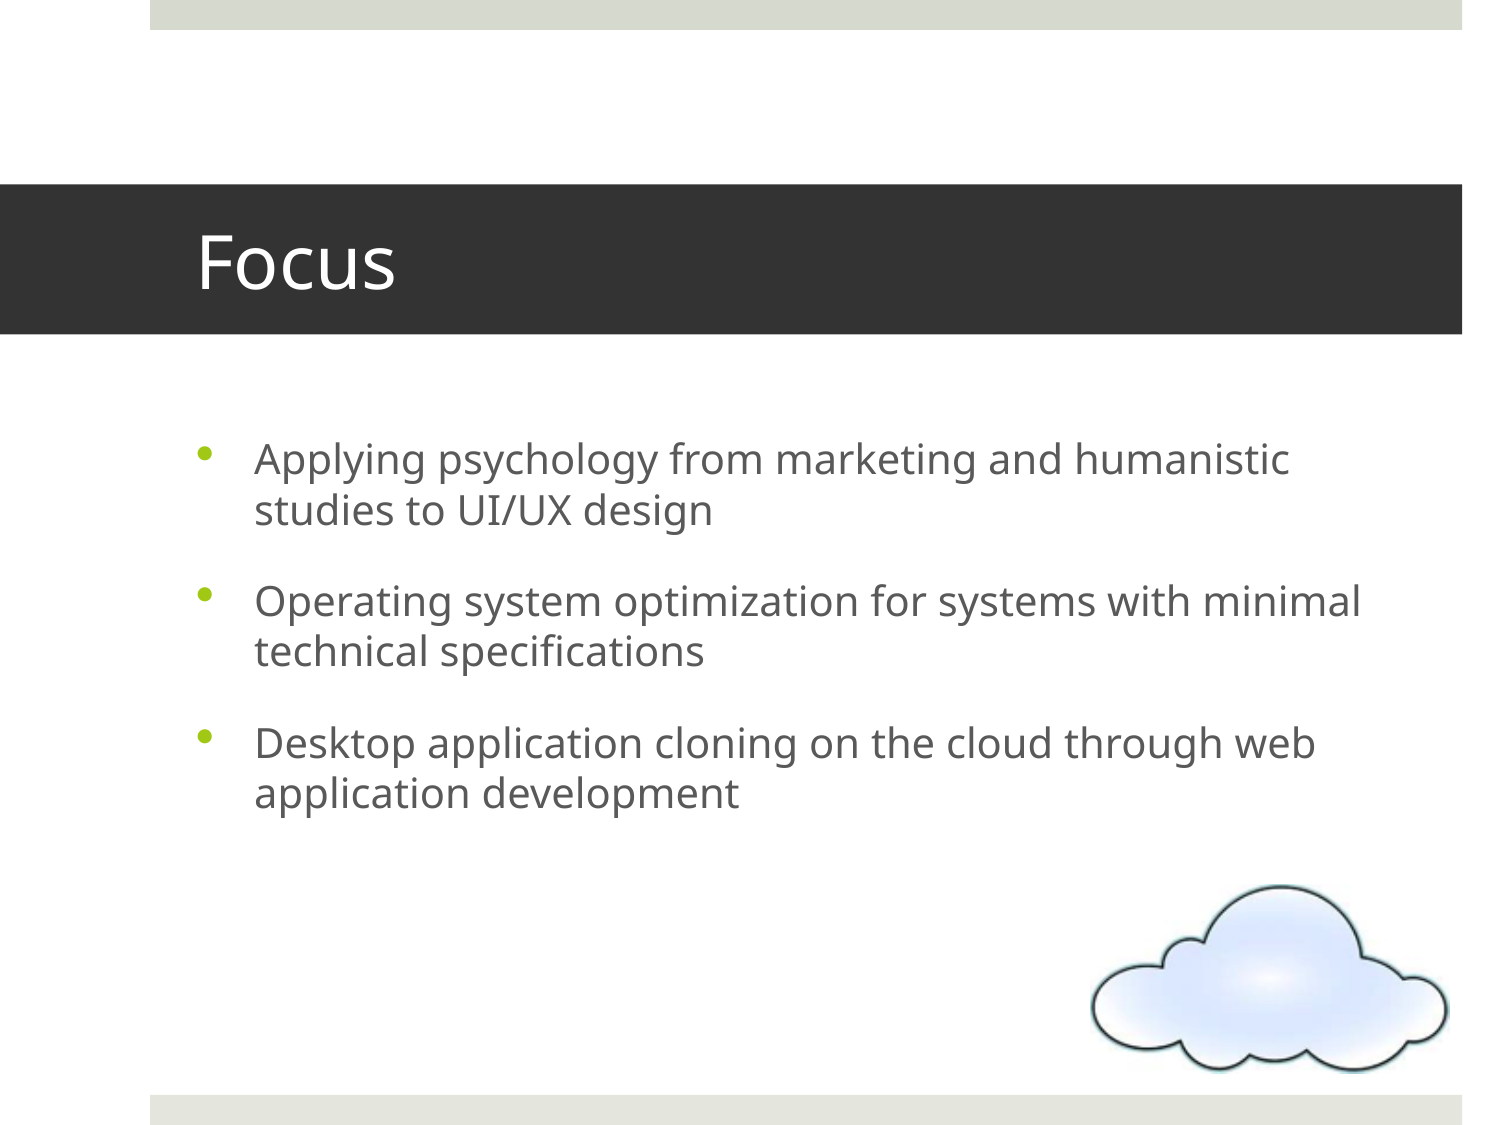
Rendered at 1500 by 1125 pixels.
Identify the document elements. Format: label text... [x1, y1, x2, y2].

picture [1090, 884, 1450, 1074]
title Focus [0, 184, 1463, 335]
list Applying psychology from marketing and humanistic studies to UI/UX design Operating system optimization for systems with minimal technical specifications Desktop application cloning on the cloud through web application development [182, 425, 1432, 1028]
